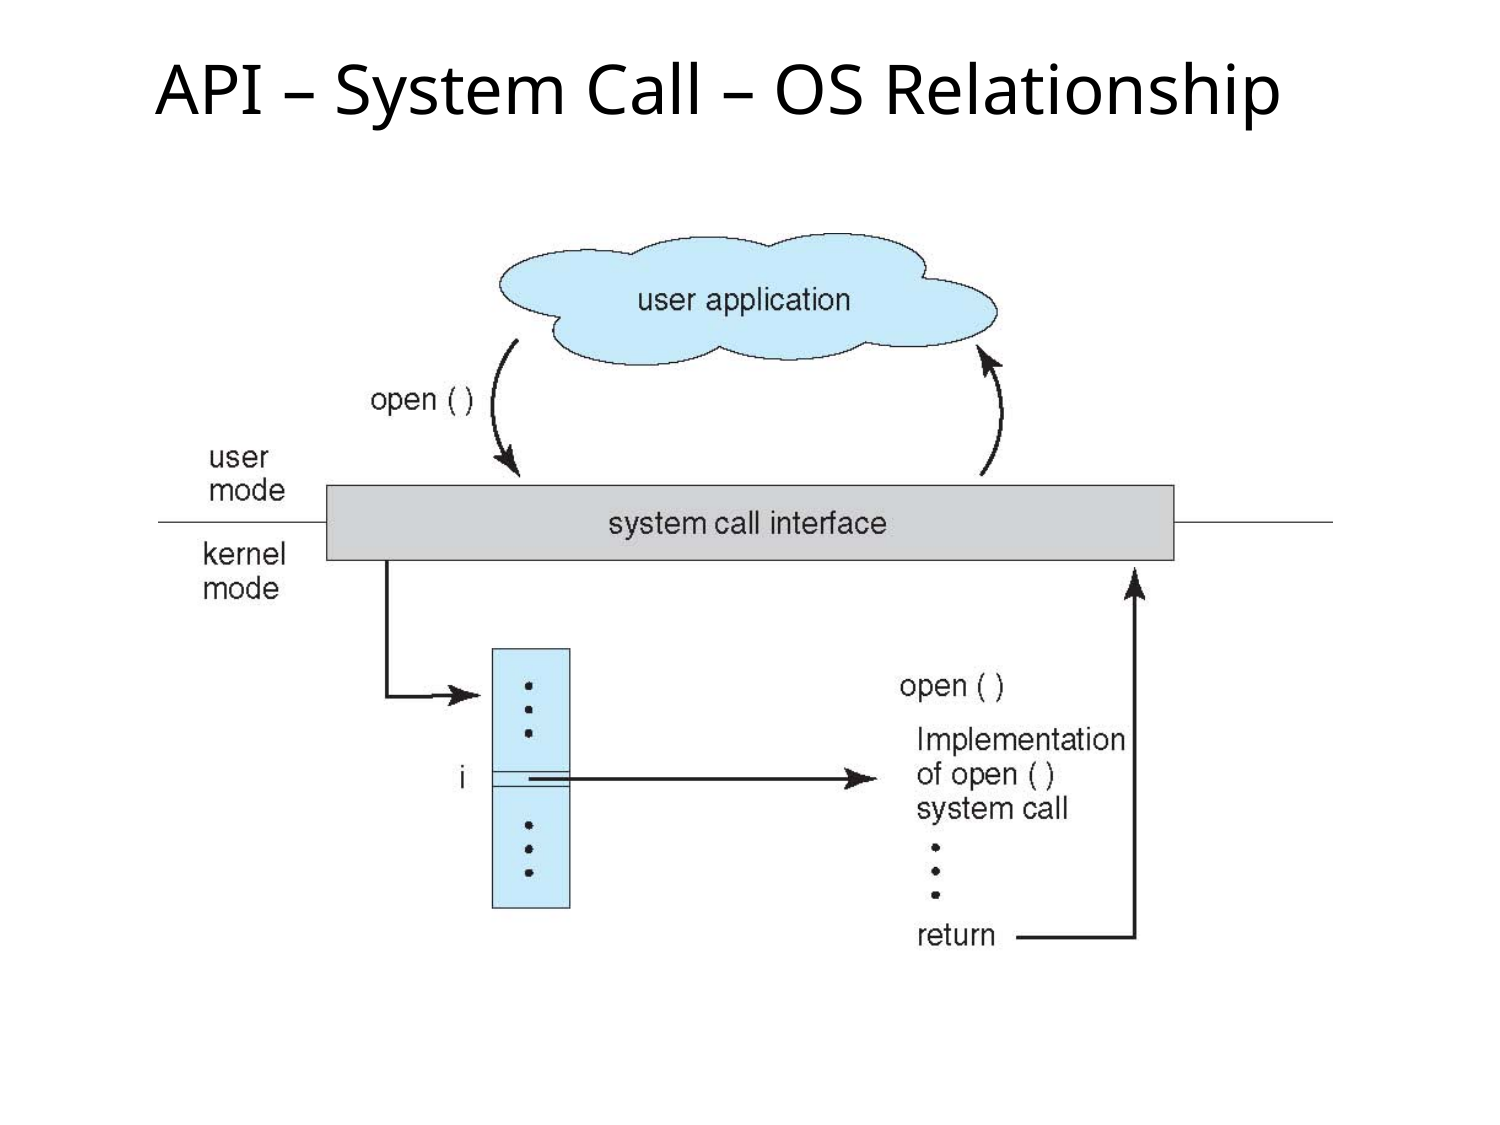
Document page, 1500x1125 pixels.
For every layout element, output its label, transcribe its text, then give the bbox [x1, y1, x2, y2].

picture [158, 233, 1333, 953]
title API – System Call – OS Relationship [140, 45, 1491, 141]
